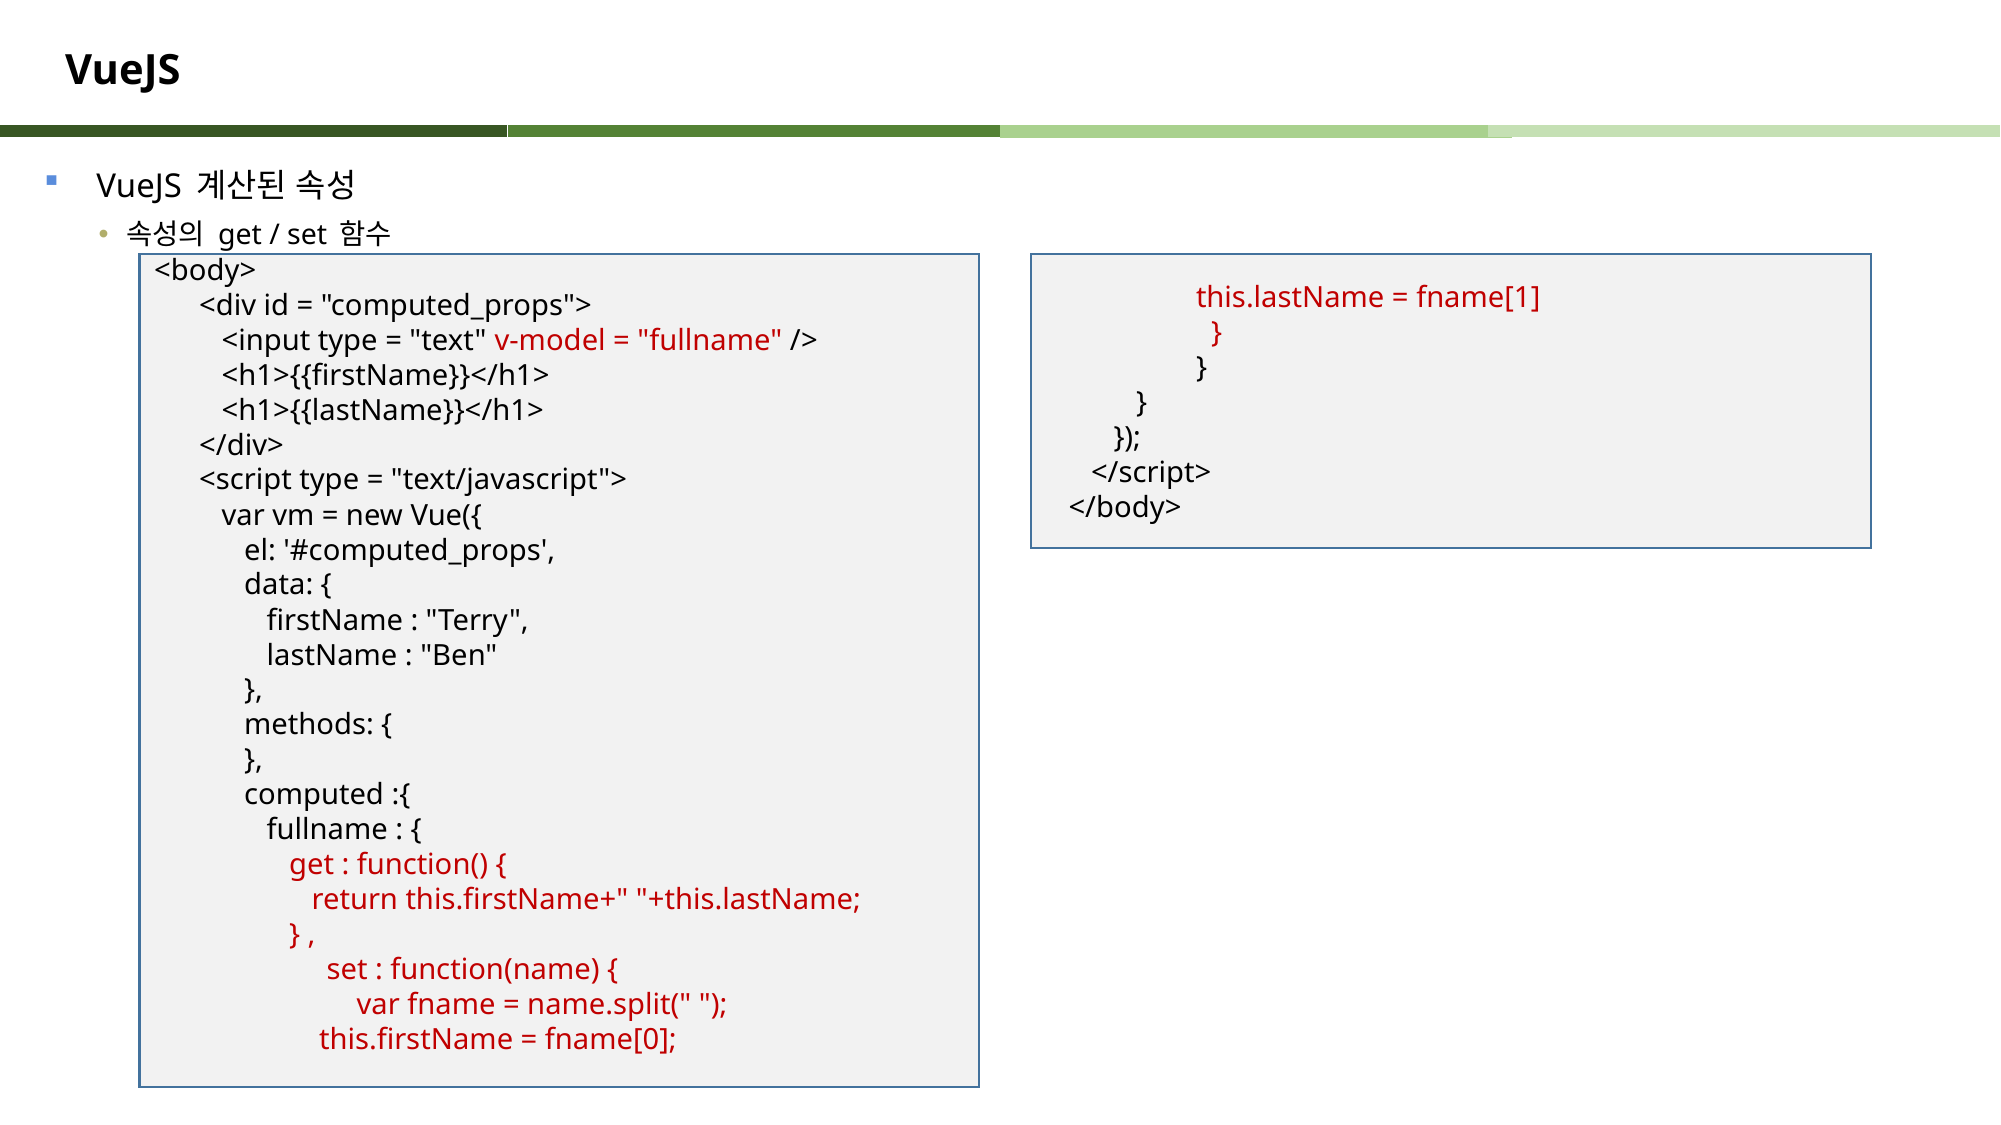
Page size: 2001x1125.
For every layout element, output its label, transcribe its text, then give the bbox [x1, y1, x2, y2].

text_box <body> <div id = "computed_props"> <input type = "text" v-model = "fullname" /> <h1>{{firstName}}</h1> <h1>{{lastName}}</h1> </div> <script type = "text/javascript"> var vm = new Vue({ el: '#computed_props', data: { firstName : "Terry", lastName : "Ben" }, methods: { }, computed :{ fullname : { get : function() { return this.firstName+" "+this.lastName; } , set : function(name) { var fname = name.split(" "); this.firstName = fname[0]; [138, 253, 980, 1088]
list VueJS 계산된 속성 속성의 get / set 함수 [29, 157, 1898, 259]
text_box this.lastName = fname[1] } } } }); </script> </body> [1030, 253, 1872, 549]
title VueJS [50, 36, 1775, 106]
